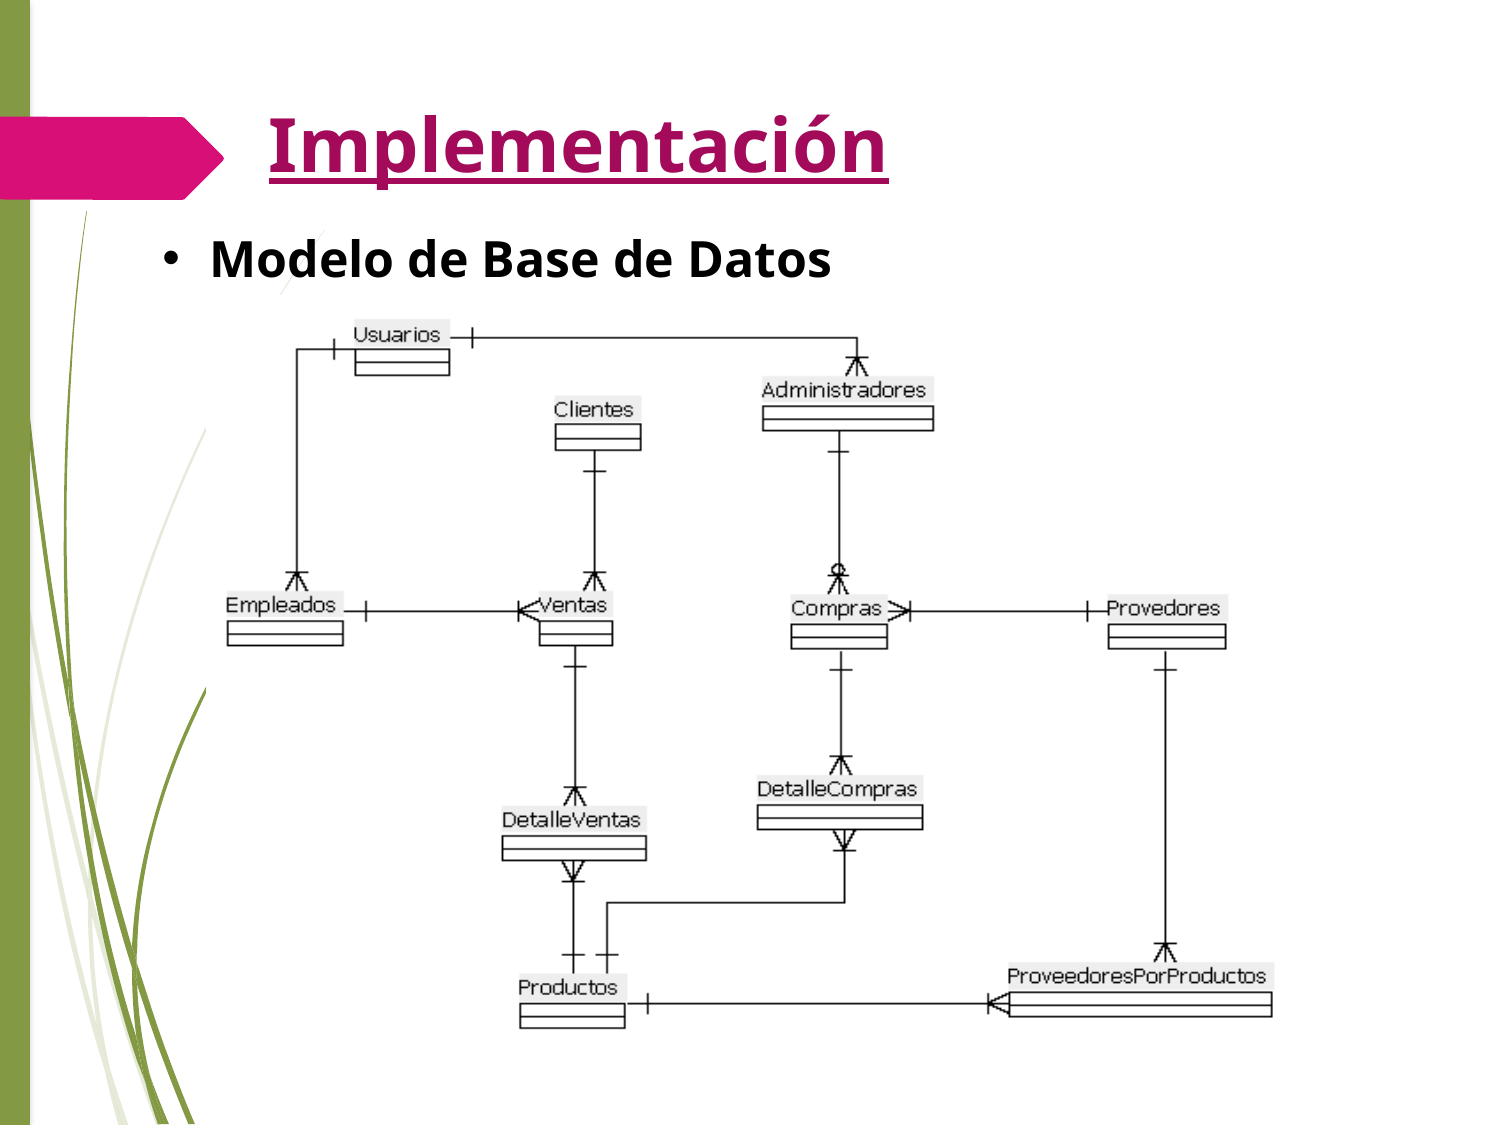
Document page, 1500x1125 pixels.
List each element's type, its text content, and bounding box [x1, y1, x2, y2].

picture [206, 295, 1312, 1052]
title Implementación [253, 90, 1335, 220]
text_box Modelo de Base de Datos [147, 219, 1152, 295]
